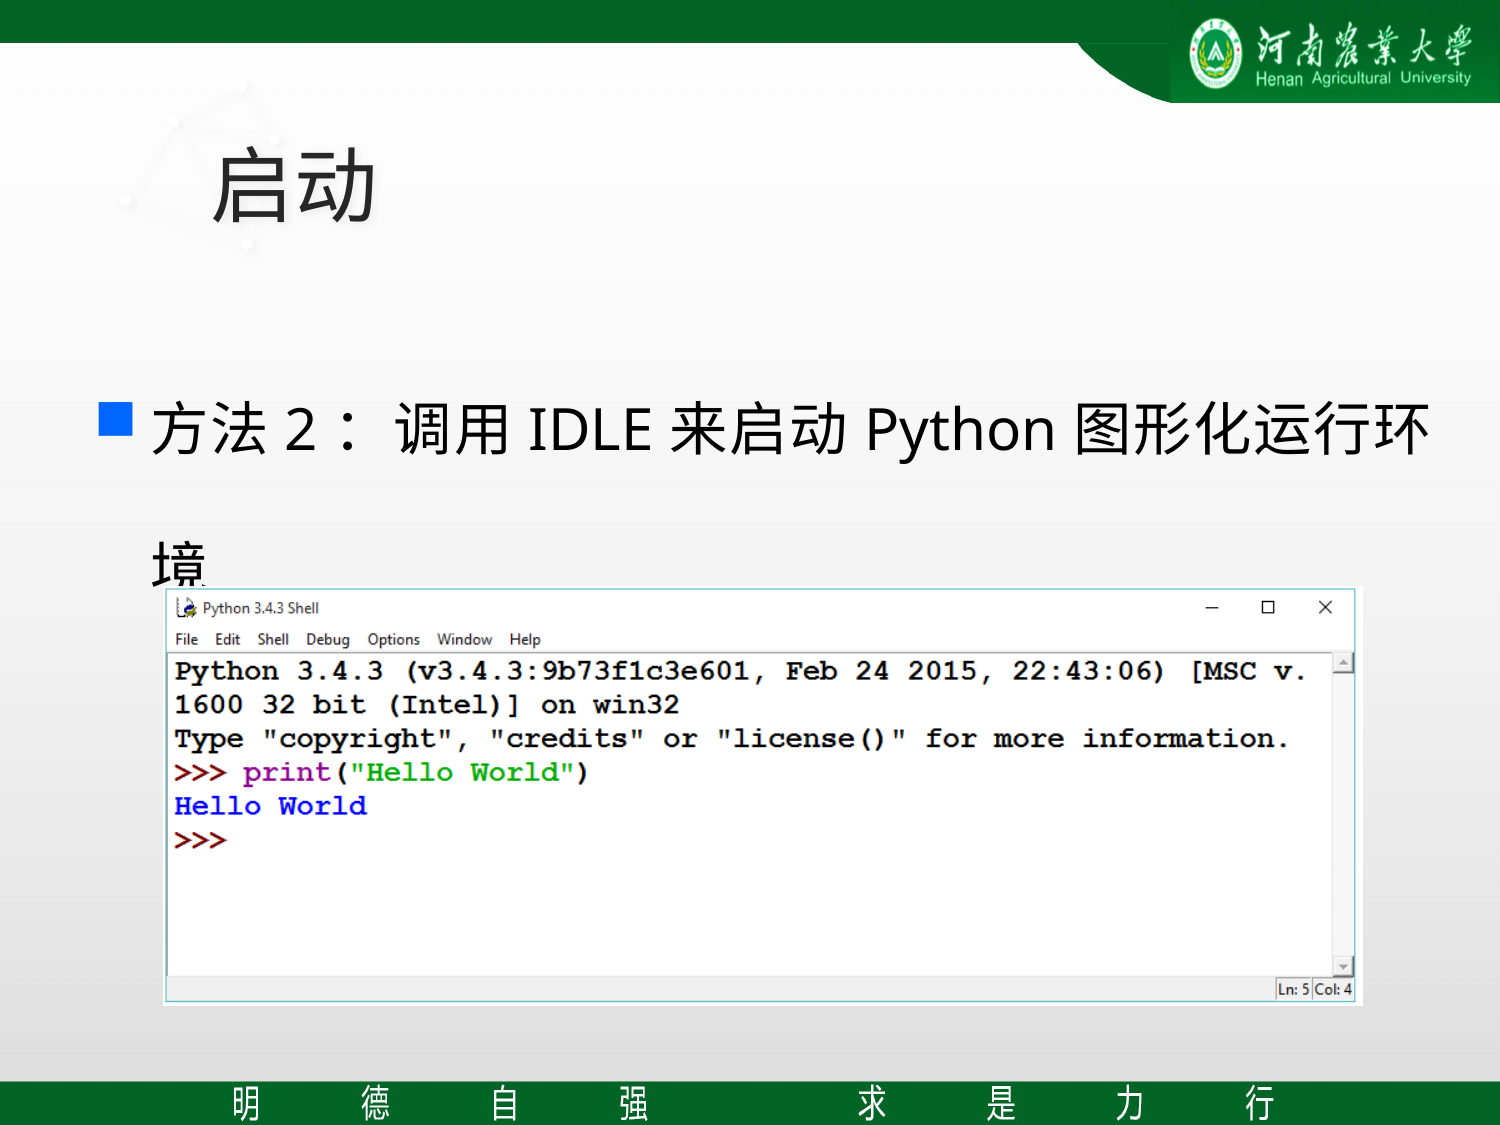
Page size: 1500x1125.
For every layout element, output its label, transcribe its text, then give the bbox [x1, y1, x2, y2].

text_box 启动 [318, 125, 393, 241]
picture [0, 0, 1500, 1125]
text_box 方法2：调用IDLE来启动Python图形化运行环境 （交互式编程方式） [79, 314, 1447, 749]
